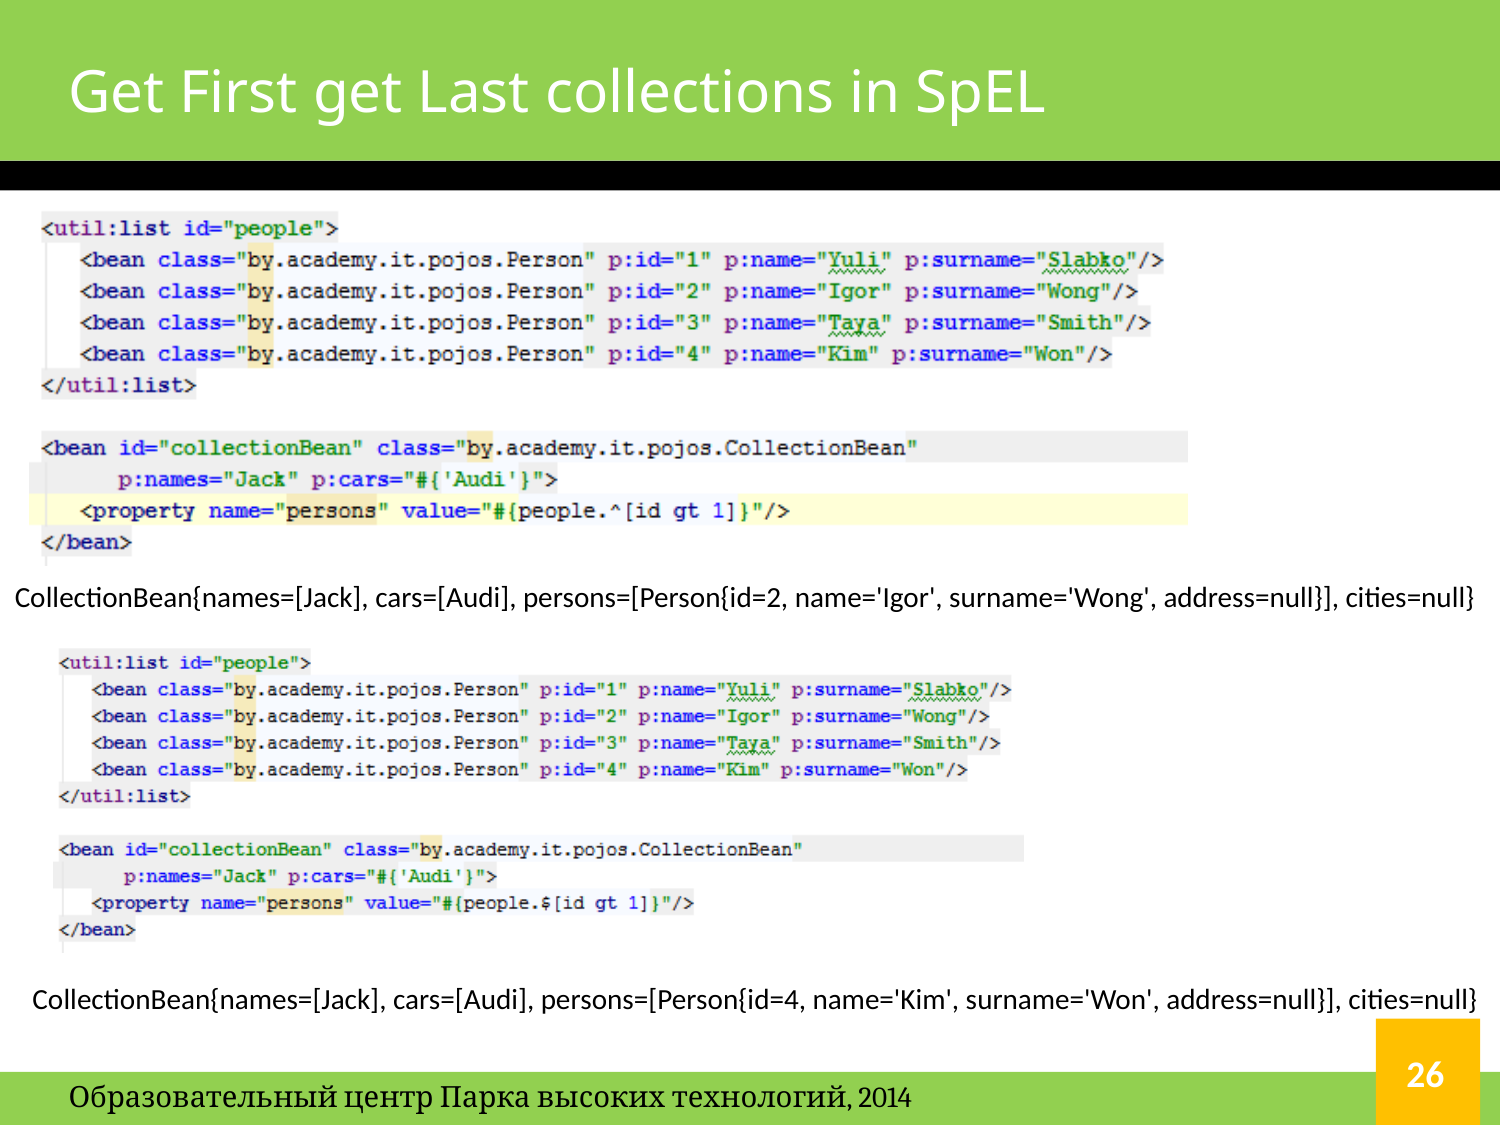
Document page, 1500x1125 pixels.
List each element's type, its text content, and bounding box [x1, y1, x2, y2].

title Get First get Last collections in SpEL [53, 42, 1404, 135]
text_box CollectionBean{names=[Jack], cars=[Audi], persons=[Person{id=4, name='Kim', surname='Won', address=null}], cities=null} [17, 972, 1500, 1023]
text_box CollectionBean{names=[Jack], cars=[Audi], persons=[Person{id=2, name='Igor', surname='Wong', address=null}], cities=null} [0, 571, 1500, 621]
picture [52, 647, 1024, 953]
slide_number 26 [1376, 1042, 1475, 1103]
picture [29, 207, 1188, 566]
